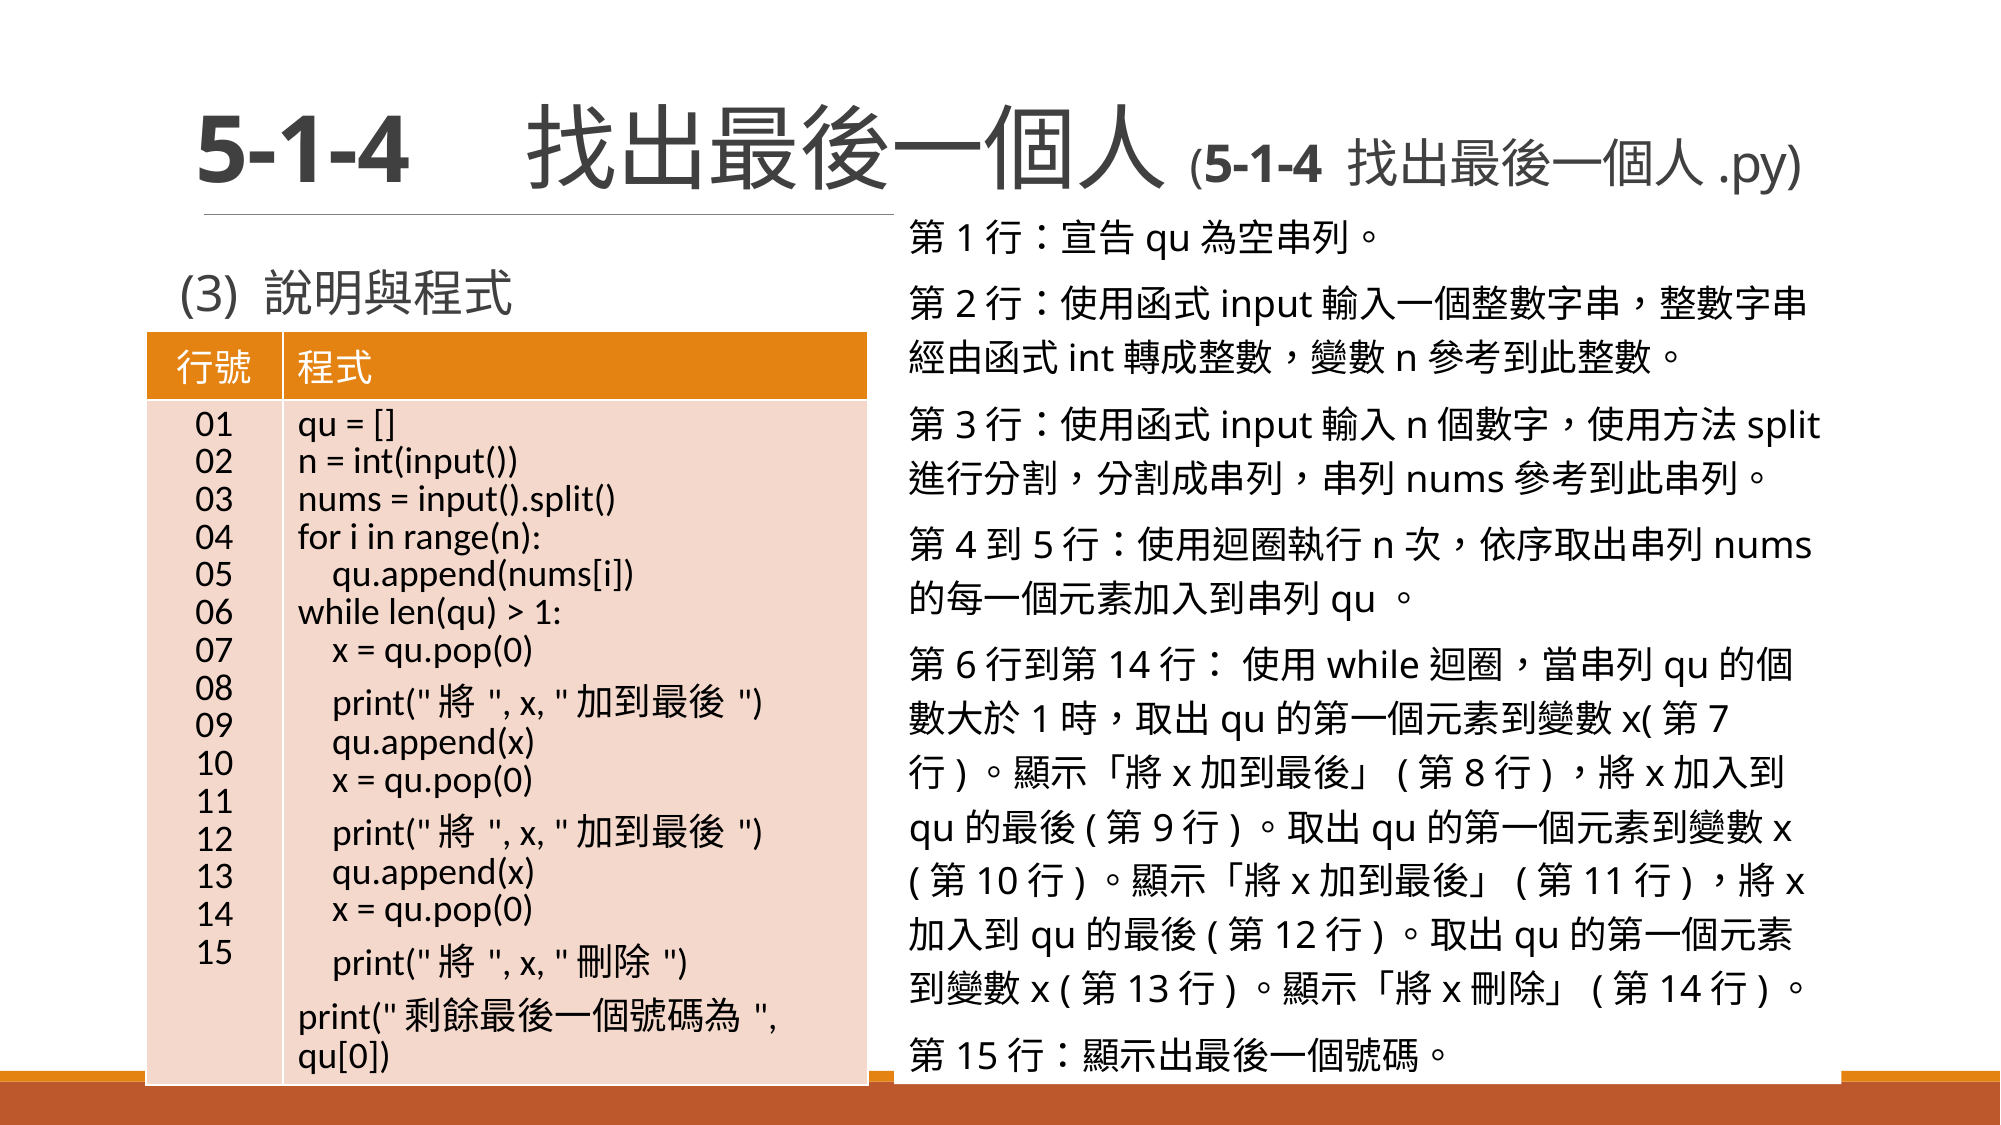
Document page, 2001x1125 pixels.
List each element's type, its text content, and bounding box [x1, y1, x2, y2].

table_cell qu = [] n = int(input()) nums = input().split() for i in range(n): qu.append(nums[i]) while len(qu) > 1: x = qu.pop(0) print("將", x, "加到最後") qu.append(x) x = qu.pop(0) print("將", x, "加到最後") qu.append(x) x = qu.pop(0) print("將", x, "刪除") print("剩餘最後一個號碼為", qu[0]) [284, 401, 867, 1084]
table_cell 01 02 03 04 05 06 07 08 09 10 11 12 13 14 15 [147, 401, 282, 1084]
table_header 行號 [147, 332, 282, 399]
list (3) 說明與程式 [180, 224, 894, 1033]
text_box 第1行：宣告qu為空串列。 第2行：使用函式input輸入一個整數字串，整數字串經由函式int轉成整數，變數n參考到此整數。 第3行：使用函式input輸入n個數字，使用方法split進行分割，分割成串列，串列nums參考到此串列。 第4到5行：使用迴圈執行n次，依序取出串列nums的每一個元素加入到串列qu。 第6行到第14行： 使用while迴圈，當串列qu的個數大於1時，取出qu的第一個元素到變數x(第7行)。顯示「將x加到最後」(第8行)，將x加入到qu的最後(第9行)。取出qu的第一個元素到變數x (第10行)。顯示「將x加到最後」(第11行)，將x加入到qu的最後(第12行)。取出qu的第一個元素到變數x (第13行)。顯示「將x刪除」(第14行)。 第15行：顯示出最後一個號碼。 [894, 197, 1842, 1085]
table_header 程式 [284, 332, 867, 399]
title 5-1-4 找出最後一個人(5-1-4 找出最後一個人.py) [180, 47, 1830, 209]
